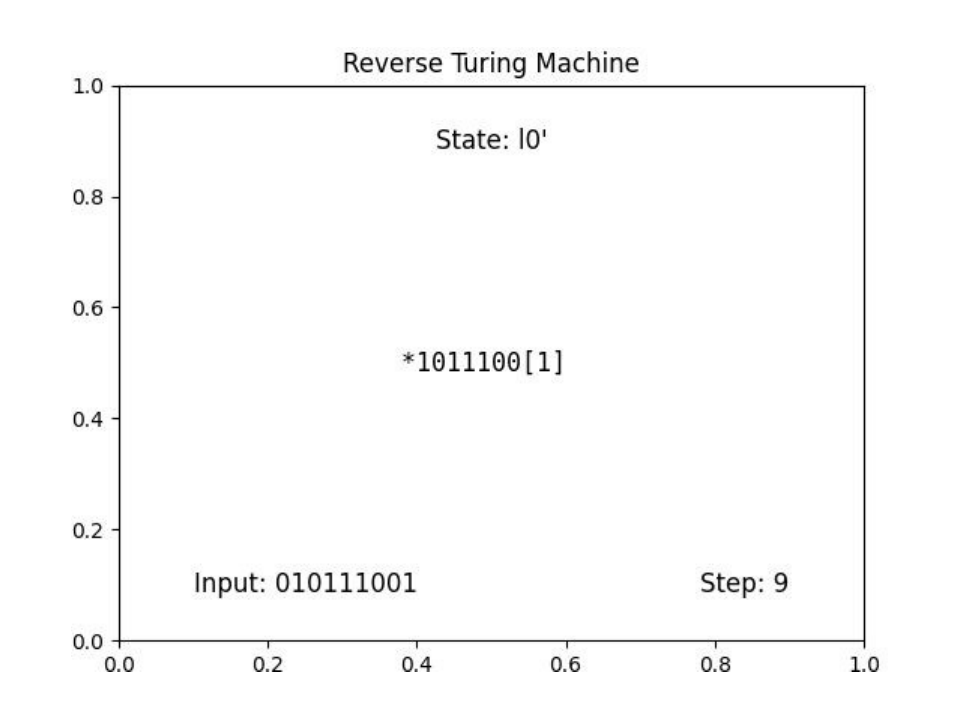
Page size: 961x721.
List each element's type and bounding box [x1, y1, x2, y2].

picture [71, 47, 889, 673]
